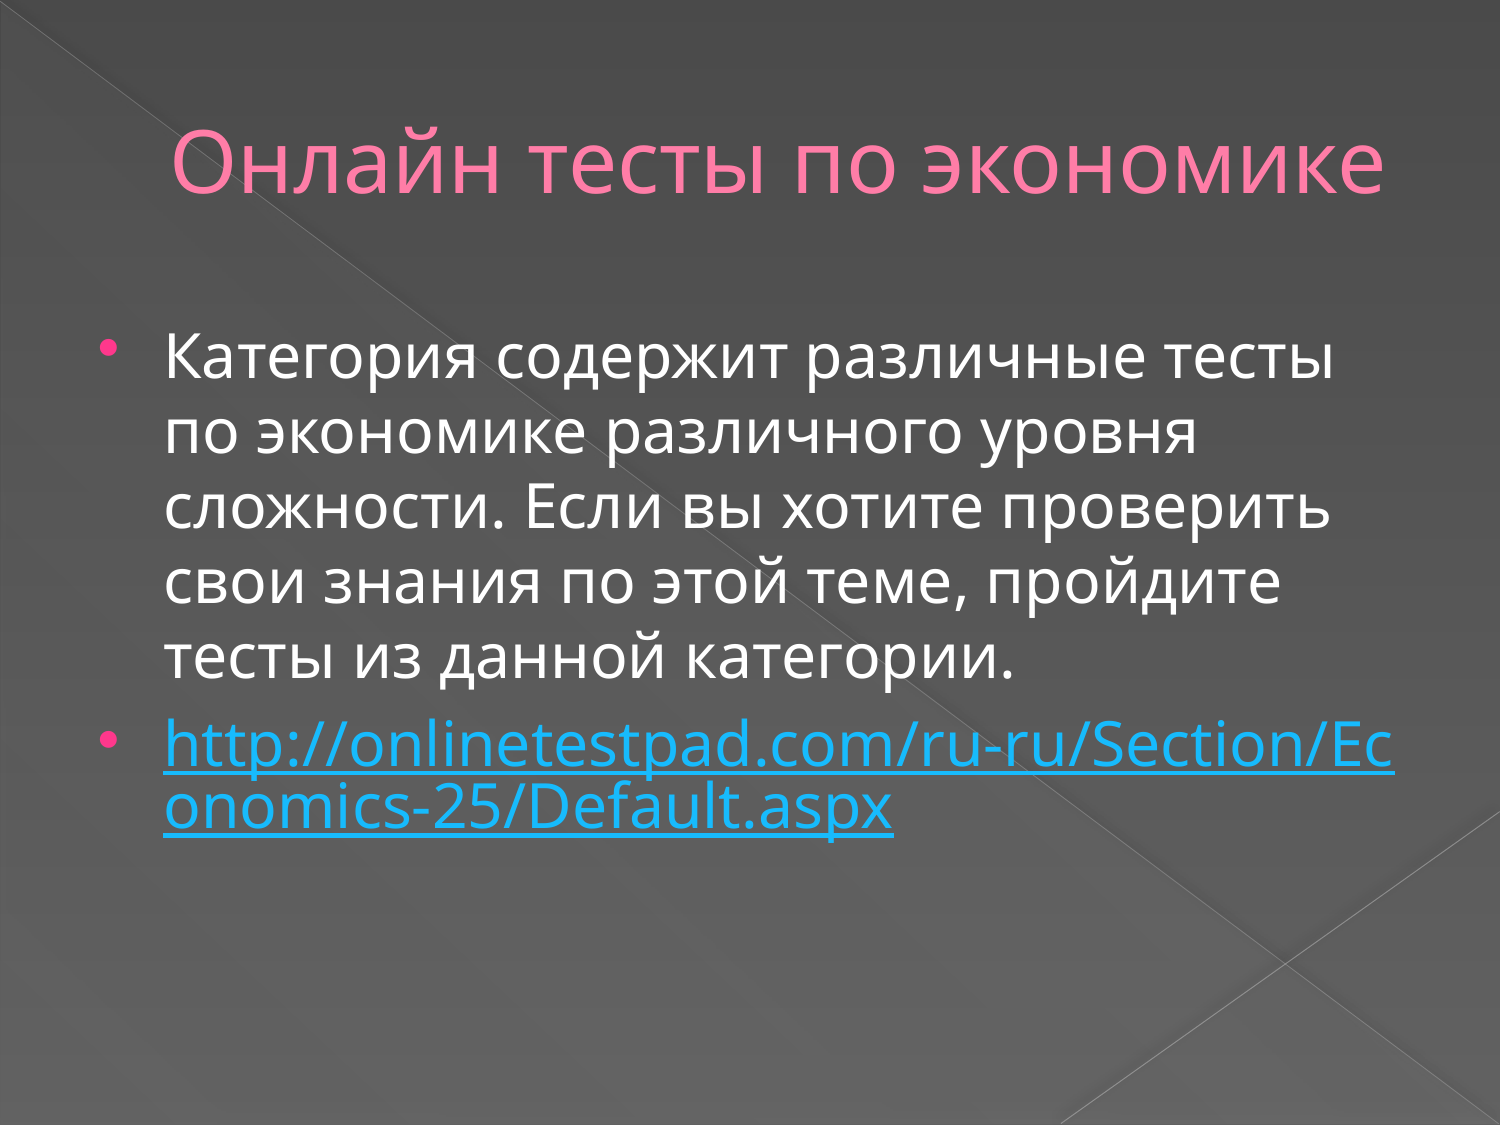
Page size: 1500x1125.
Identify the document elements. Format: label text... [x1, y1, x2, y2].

title Онлайн тесты по экономике [75, 43, 1425, 274]
list Категория содержит различные тесты по экономике различного уровня сложности. Если вы хотите проверить свои знания по этой теме, пройдите тесты из данной категории. http://onlinetestpad.com/ru-ru/Section/Economics-25/Default.aspx [75, 308, 1425, 1059]
